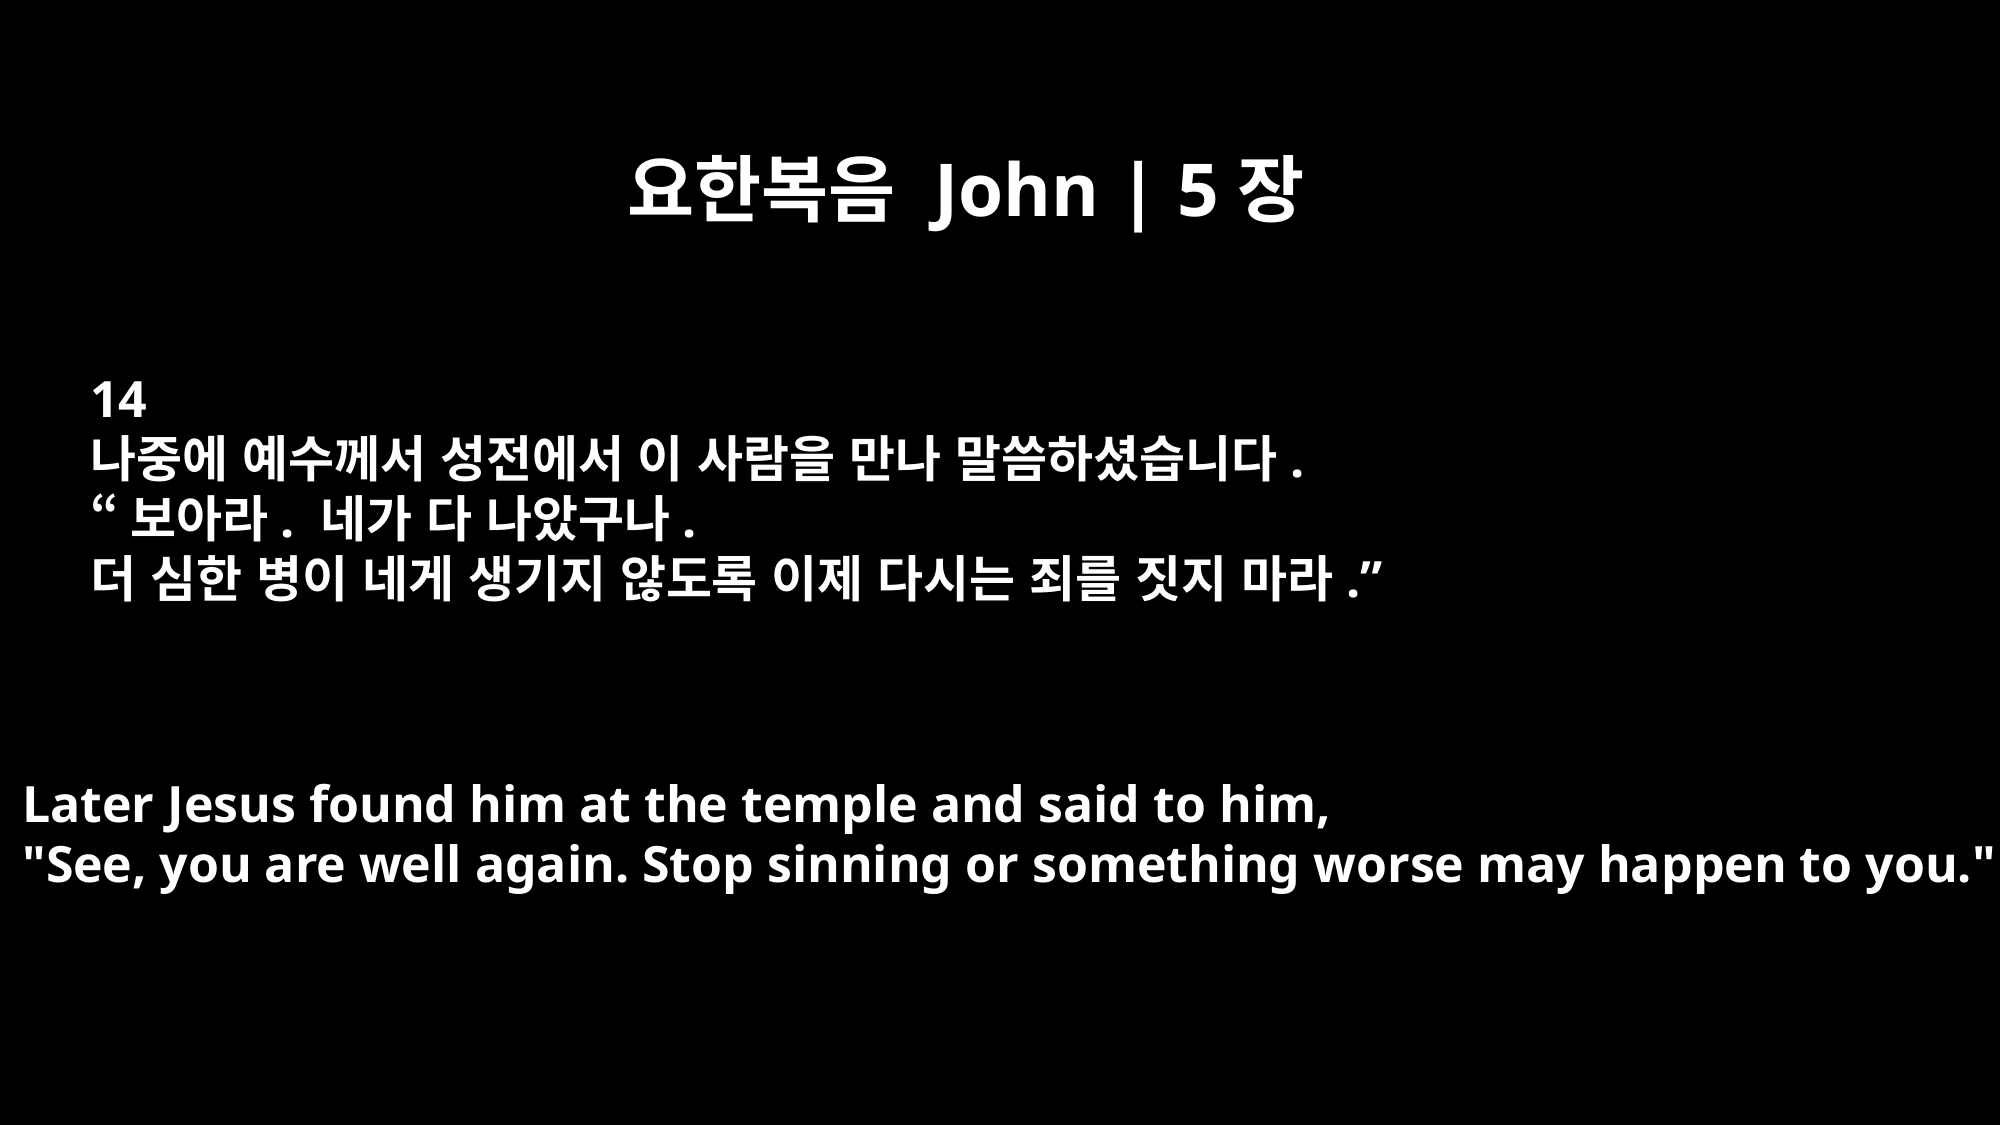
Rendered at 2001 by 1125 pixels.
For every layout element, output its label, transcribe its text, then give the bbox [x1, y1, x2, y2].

text_box 요한복음 John | 5장 [612, 136, 1320, 239]
text_box Later Jesus found him at the temple and said to him, "See, you are well again. Stop sinning or something worse may happen to you." [7, 764, 2000, 900]
text_box 14 나중에 예수께서 성전에서 이 사람을 만나 말씀하셨습니다. “보아라. 네가 다 나았구나. 더 심한 병이 네게 생기지 않도록 이제 다시는 죄를 짓지 마라.” [75, 359, 1398, 615]
